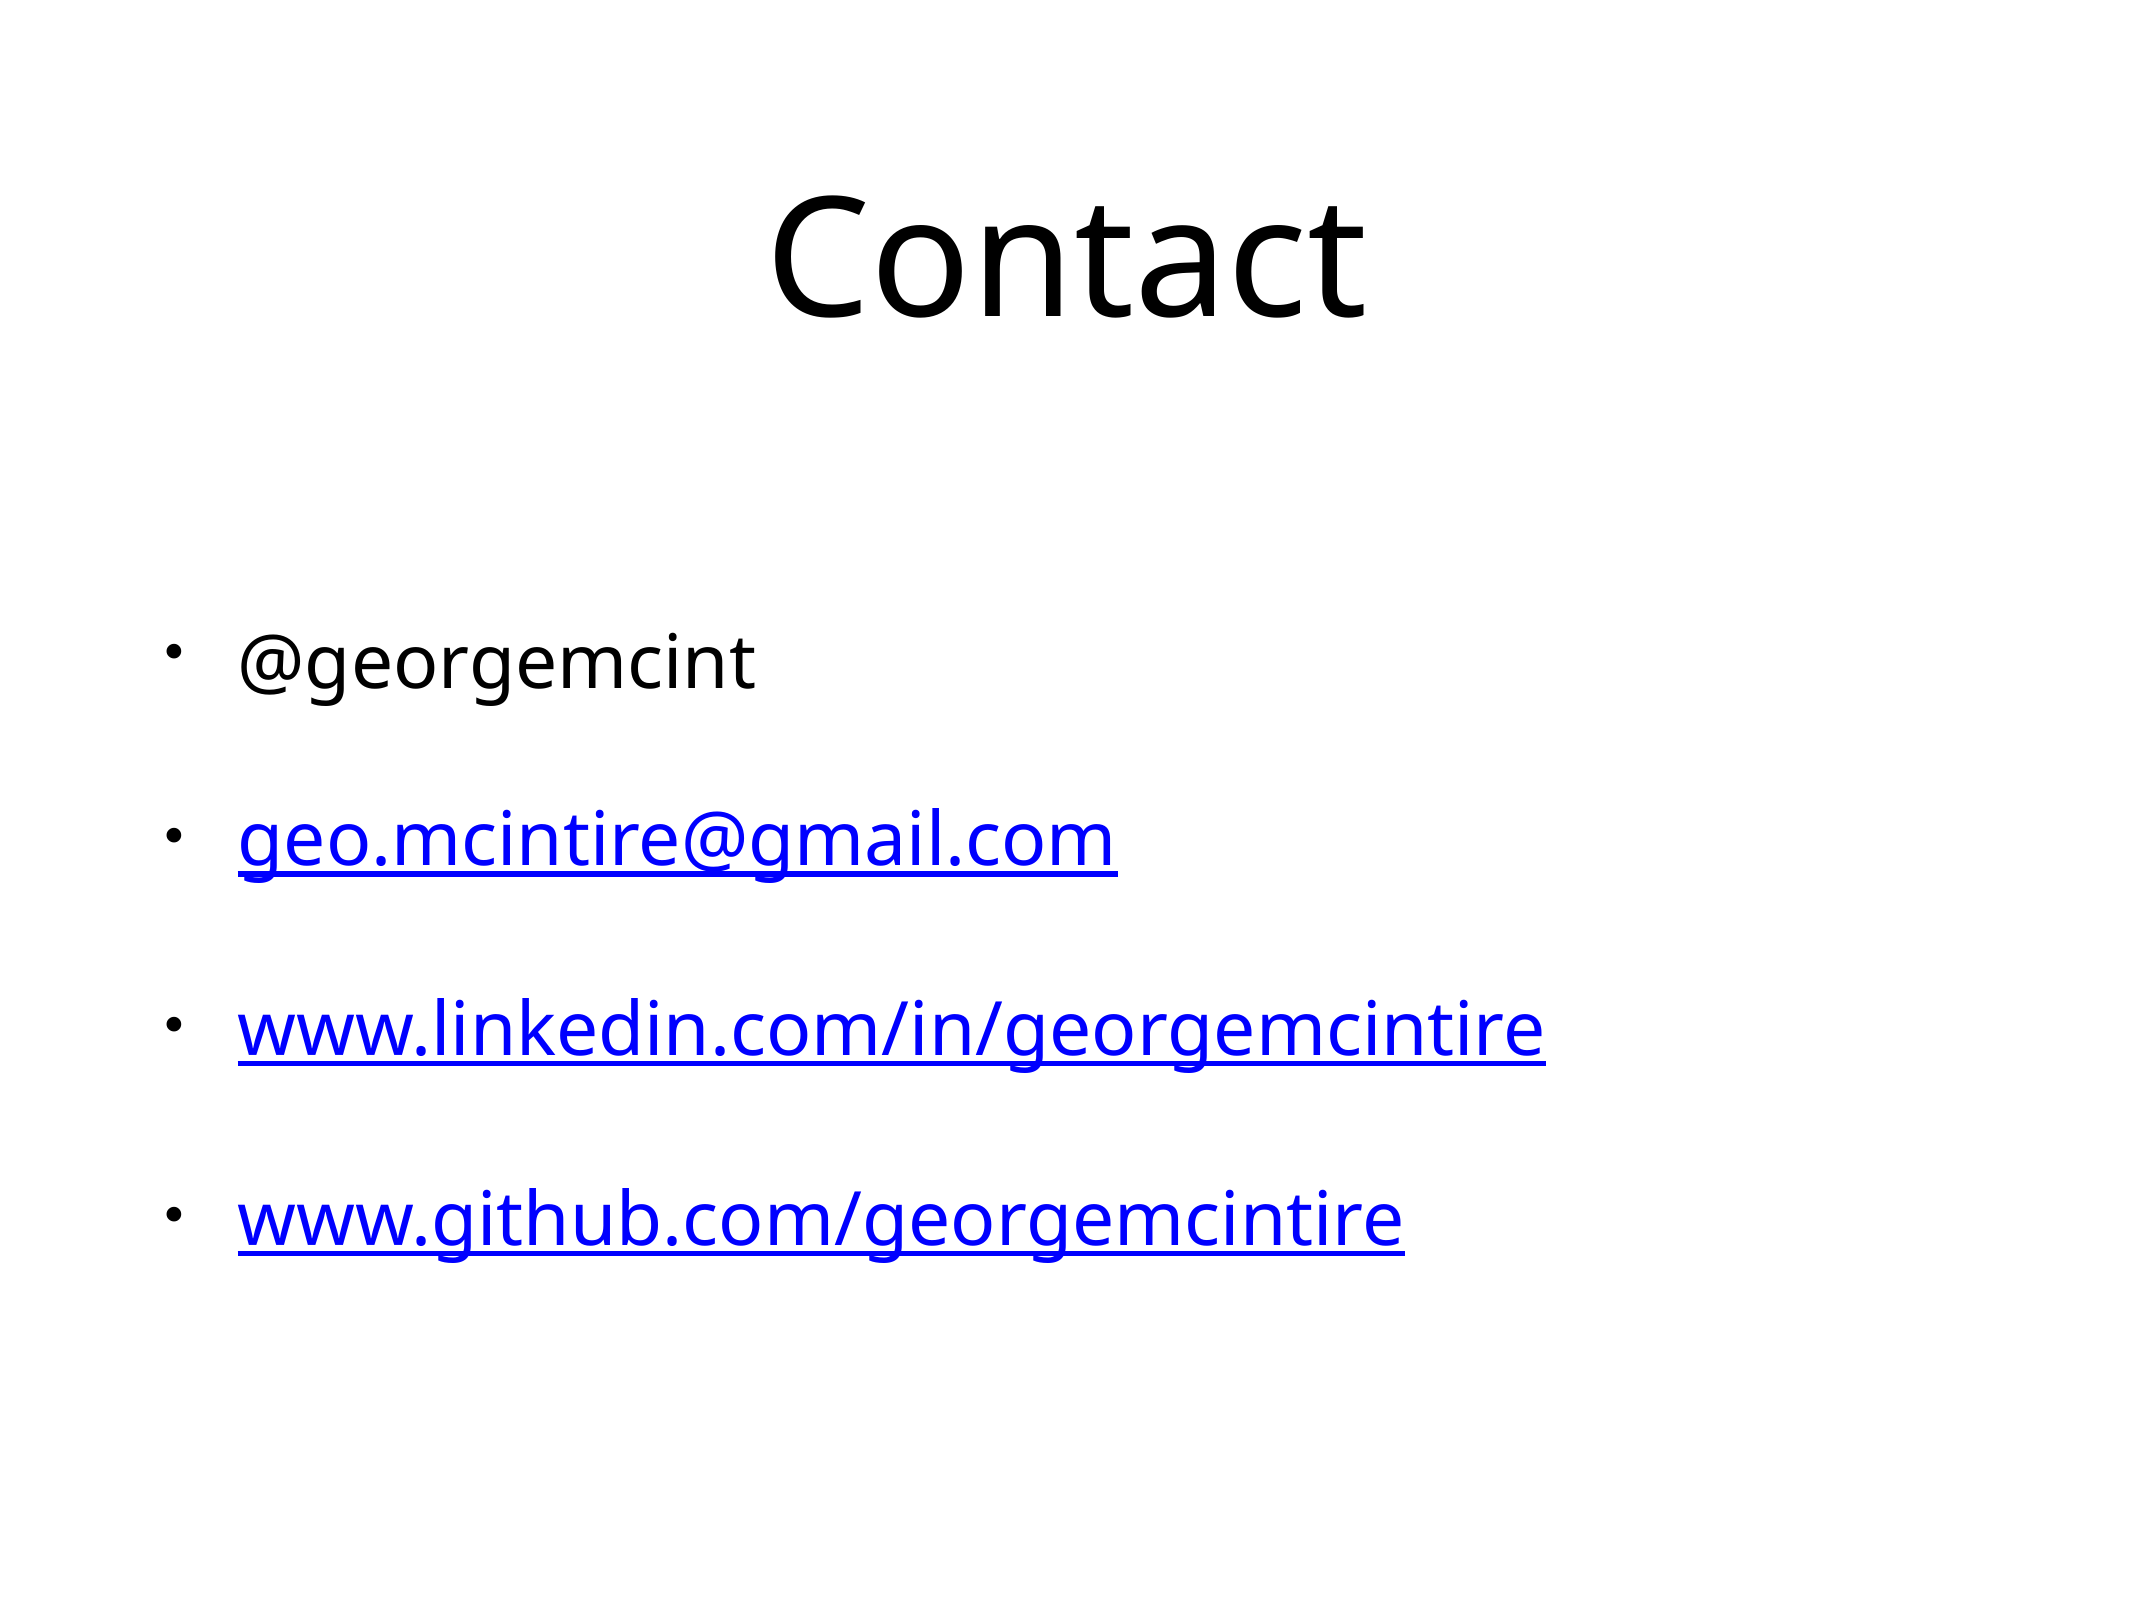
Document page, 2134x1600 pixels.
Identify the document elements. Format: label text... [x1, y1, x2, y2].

list @georgemcint geo.mcintire@gmail.com www.linkedin.com/in/georgemcintire www.github.com/georgemcintire [155, 426, 1978, 1459]
title Contact [155, 72, 1978, 426]
